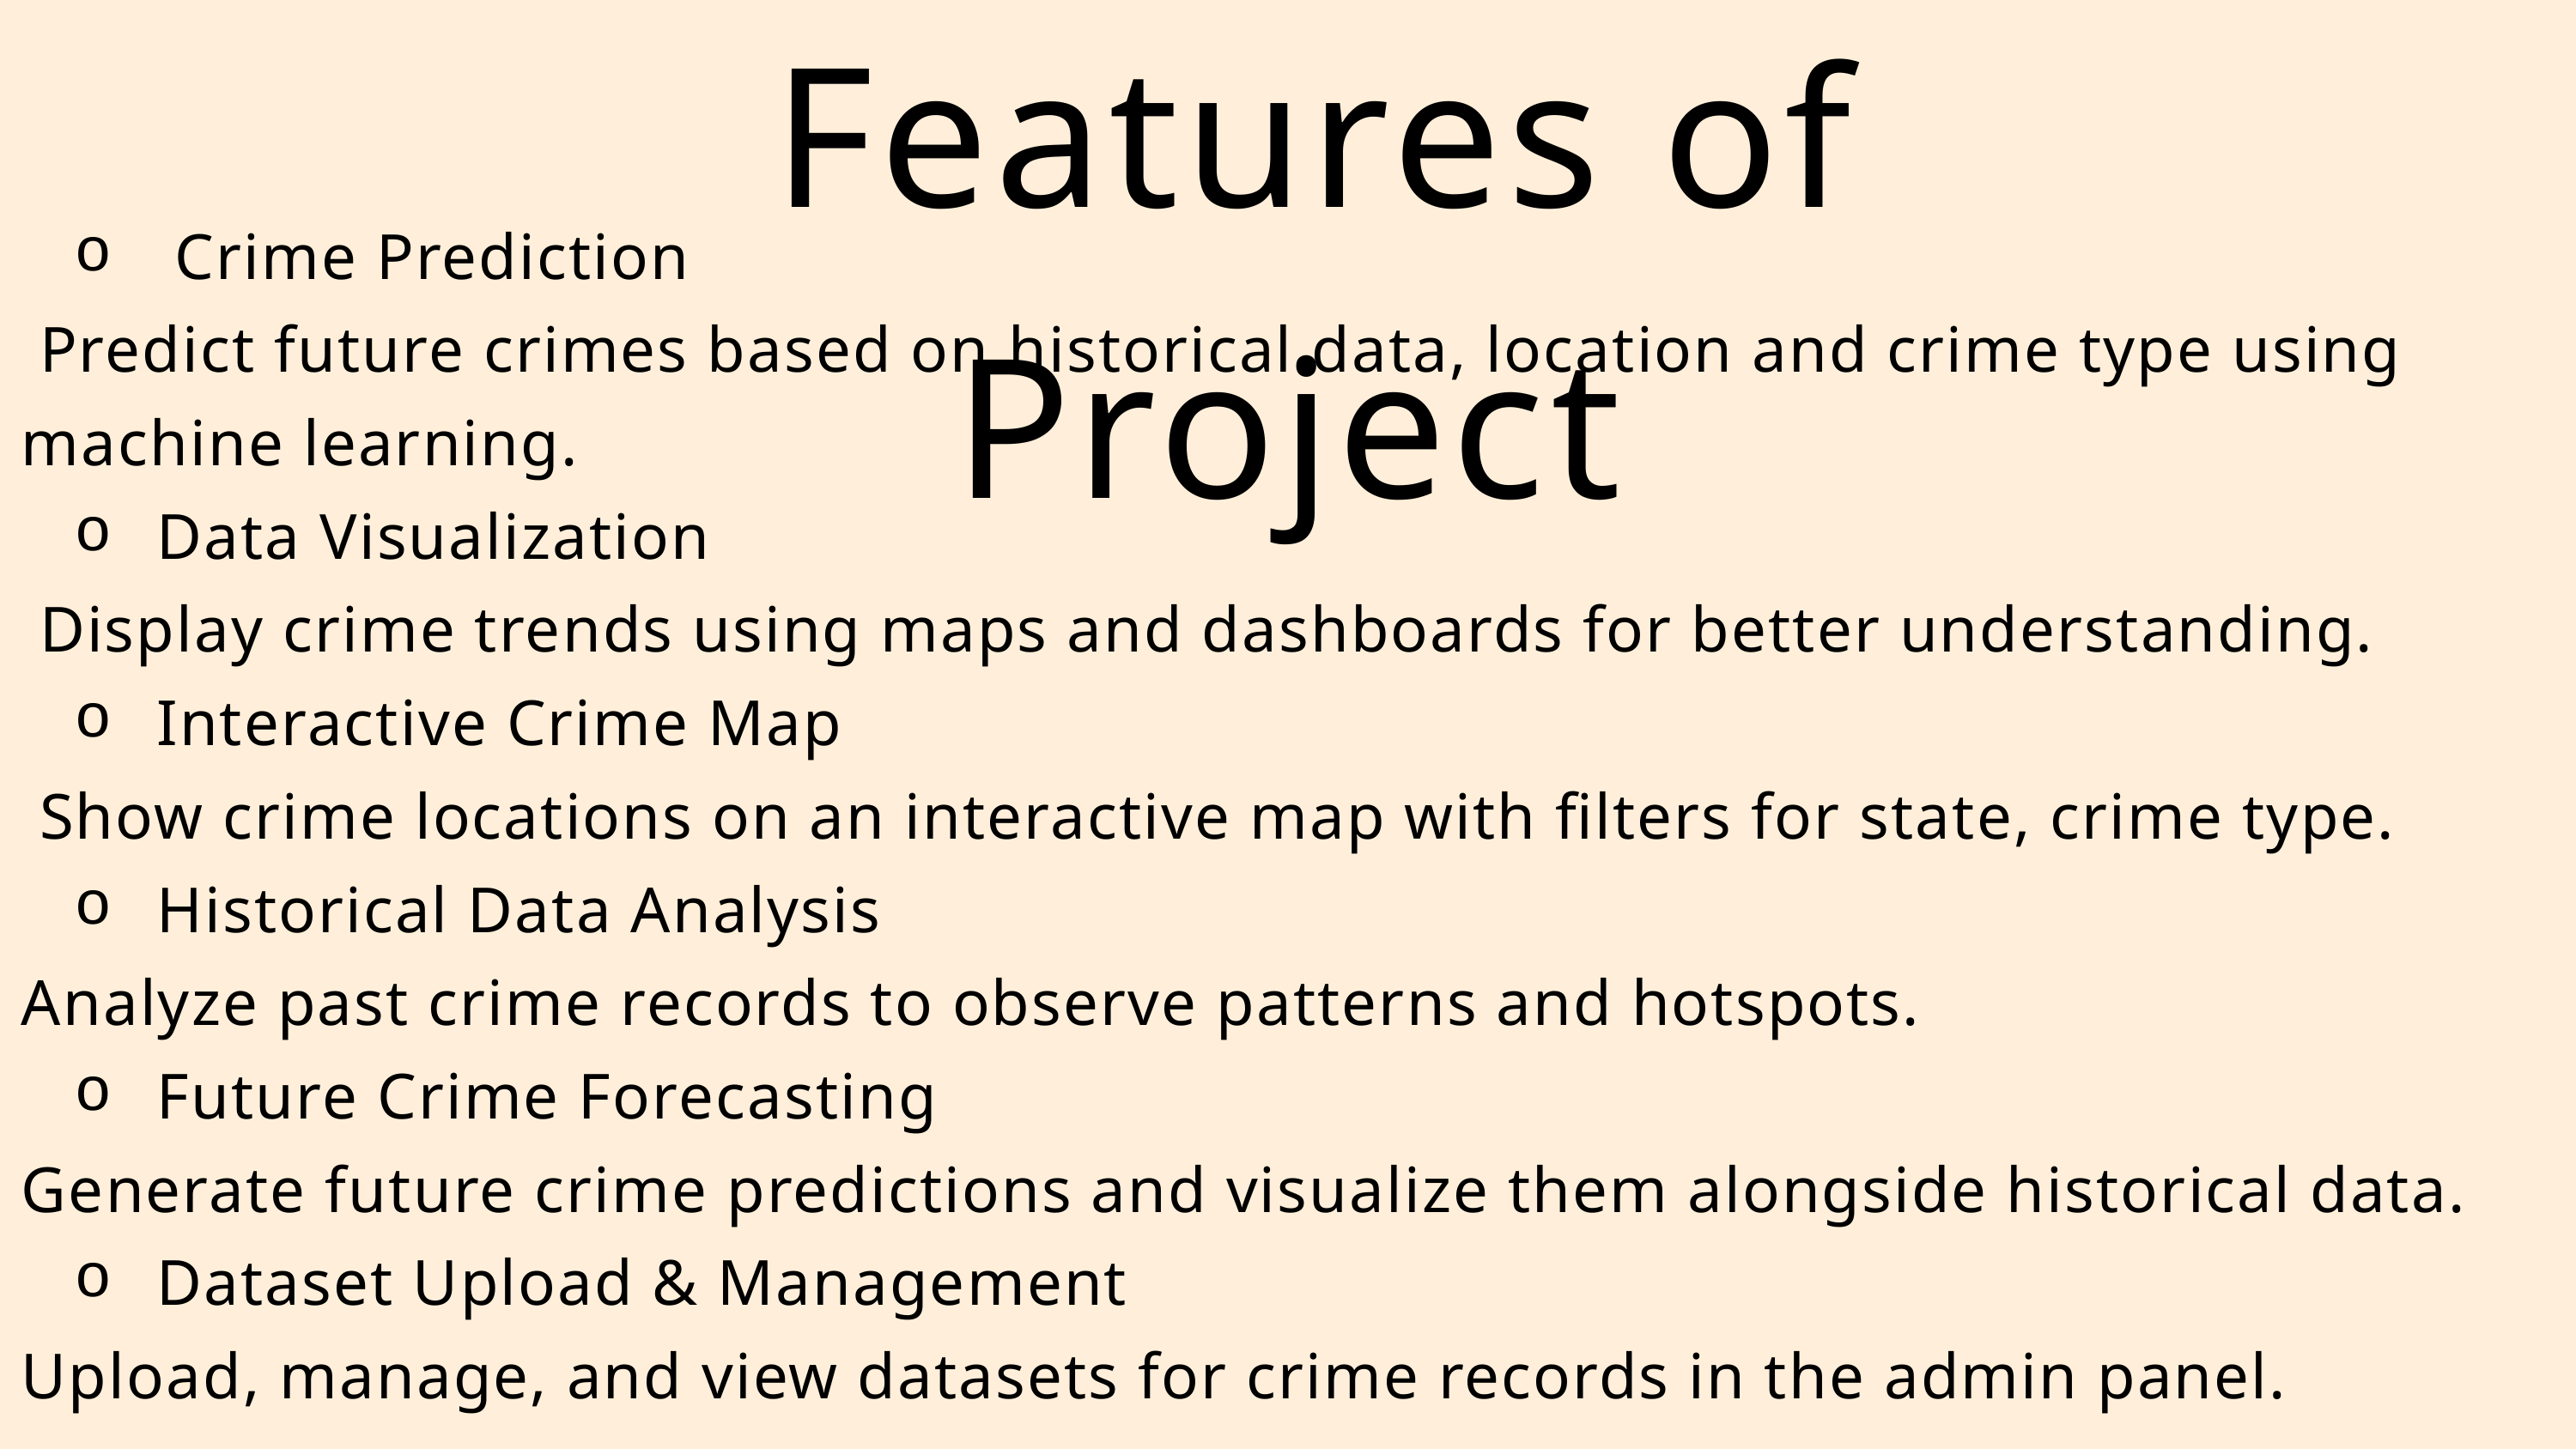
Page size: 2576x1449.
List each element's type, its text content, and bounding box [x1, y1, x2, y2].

text_box Crime Prediction Predict future crimes based on historical data, location and crime type using machine learning. Data Visualization Display crime trends using maps and dashboards for better understanding. Interactive Crime Map Show crime locations on an interactive map with filters for state, crime type. Historical Data Analysis Analyze past crime records to observe patterns and hotspots. Future Crime Forecasting Generate future crime predictions and visualize them alongside historical data. Dataset Upload & Management Upload, manage, and view datasets for crime records in the admin panel. [21, 198, 2576, 1449]
text_box Features of Project [465, 0, 2111, 537]
